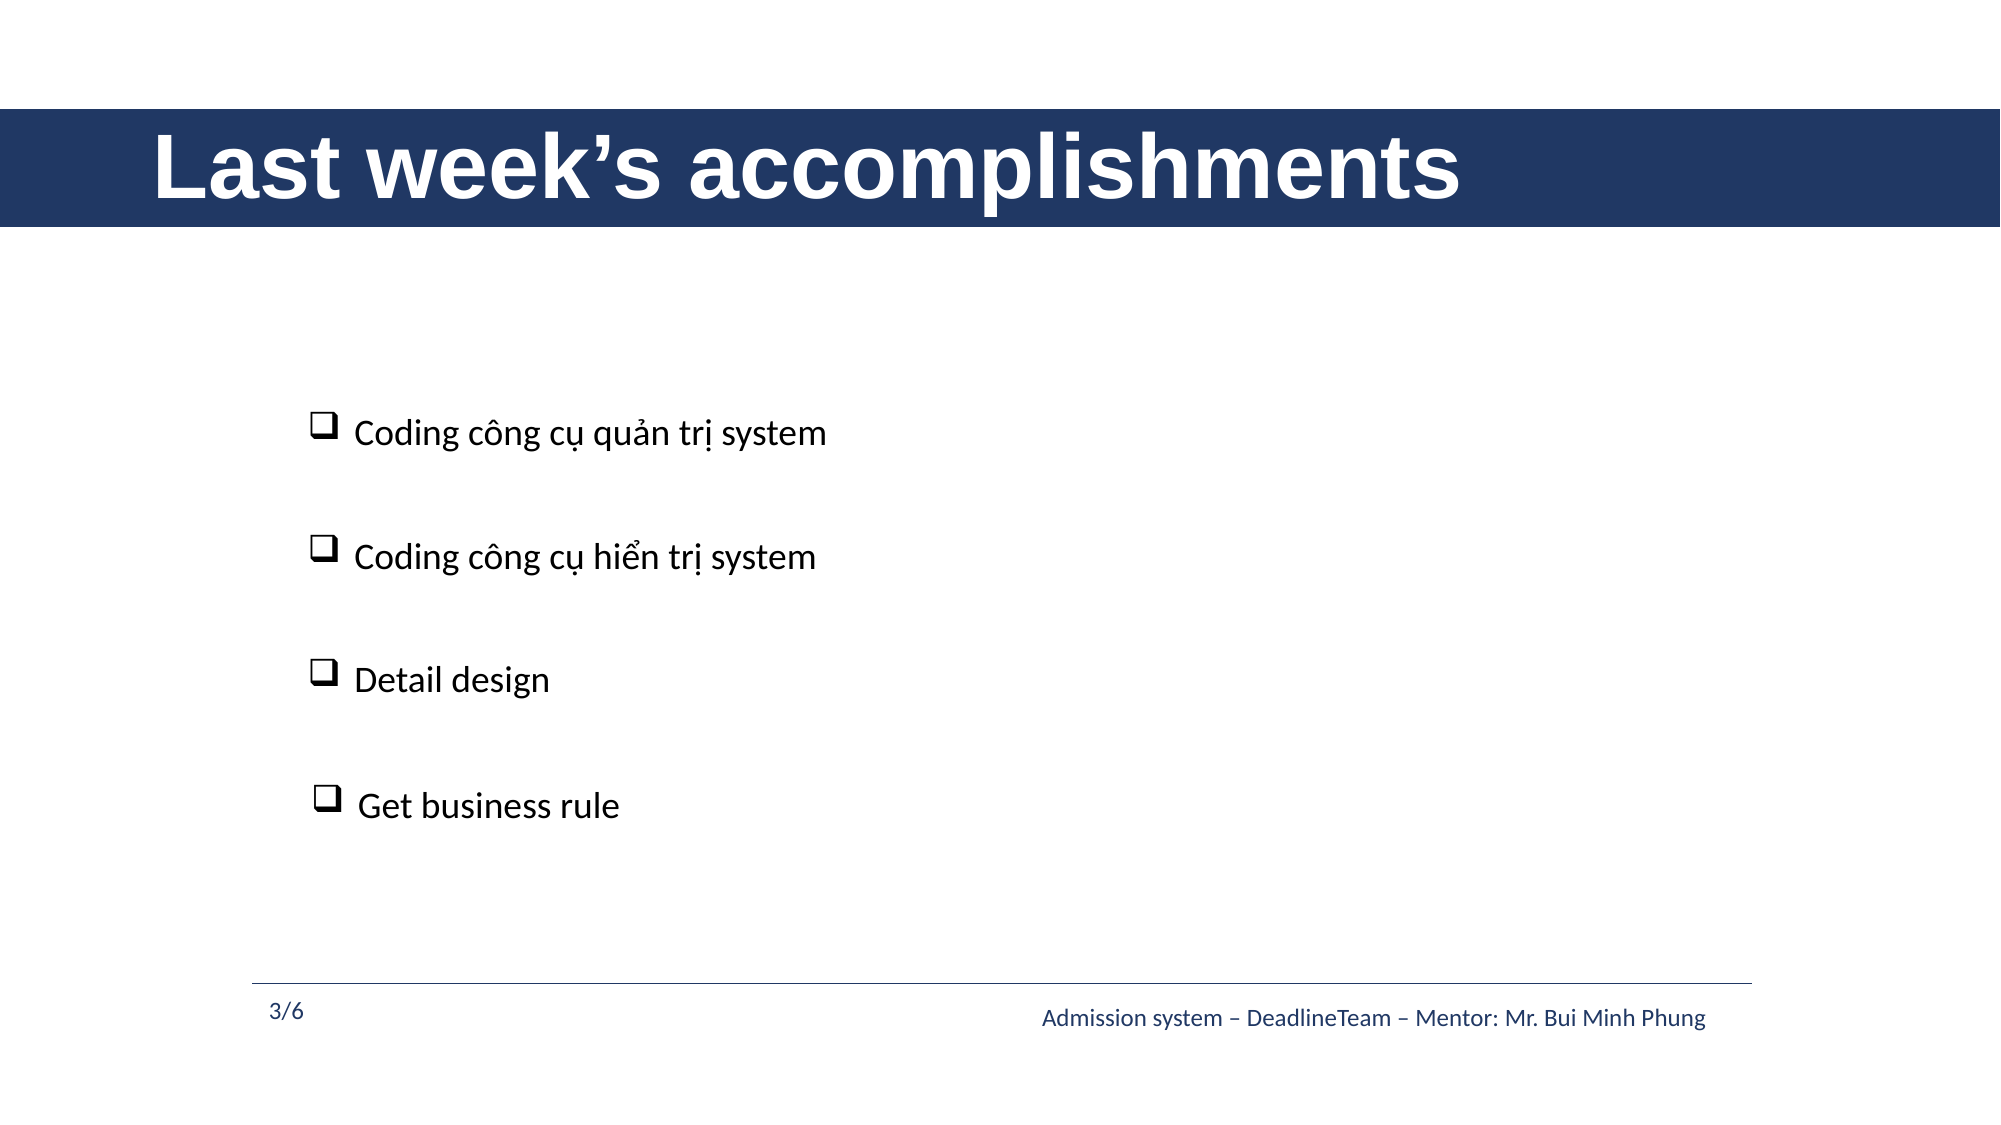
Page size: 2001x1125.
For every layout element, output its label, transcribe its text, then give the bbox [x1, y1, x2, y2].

title Last week’s accomplishments [137, 59, 1863, 278]
text_box Detail design [292, 647, 1064, 708]
text_box [0, 109, 137, 227]
text_box 3/6 [254, 987, 332, 1033]
text_box Coding công cụ hiển trị system [292, 524, 1064, 584]
text_box Get business rule [296, 773, 1068, 834]
text_box Admission system – DeadlineTeam – Mentor: Mr. Bui Minh Phung [1027, 994, 1723, 1040]
text_box Coding công cụ quản trị system [292, 400, 1064, 461]
text_box [1863, 109, 2000, 227]
